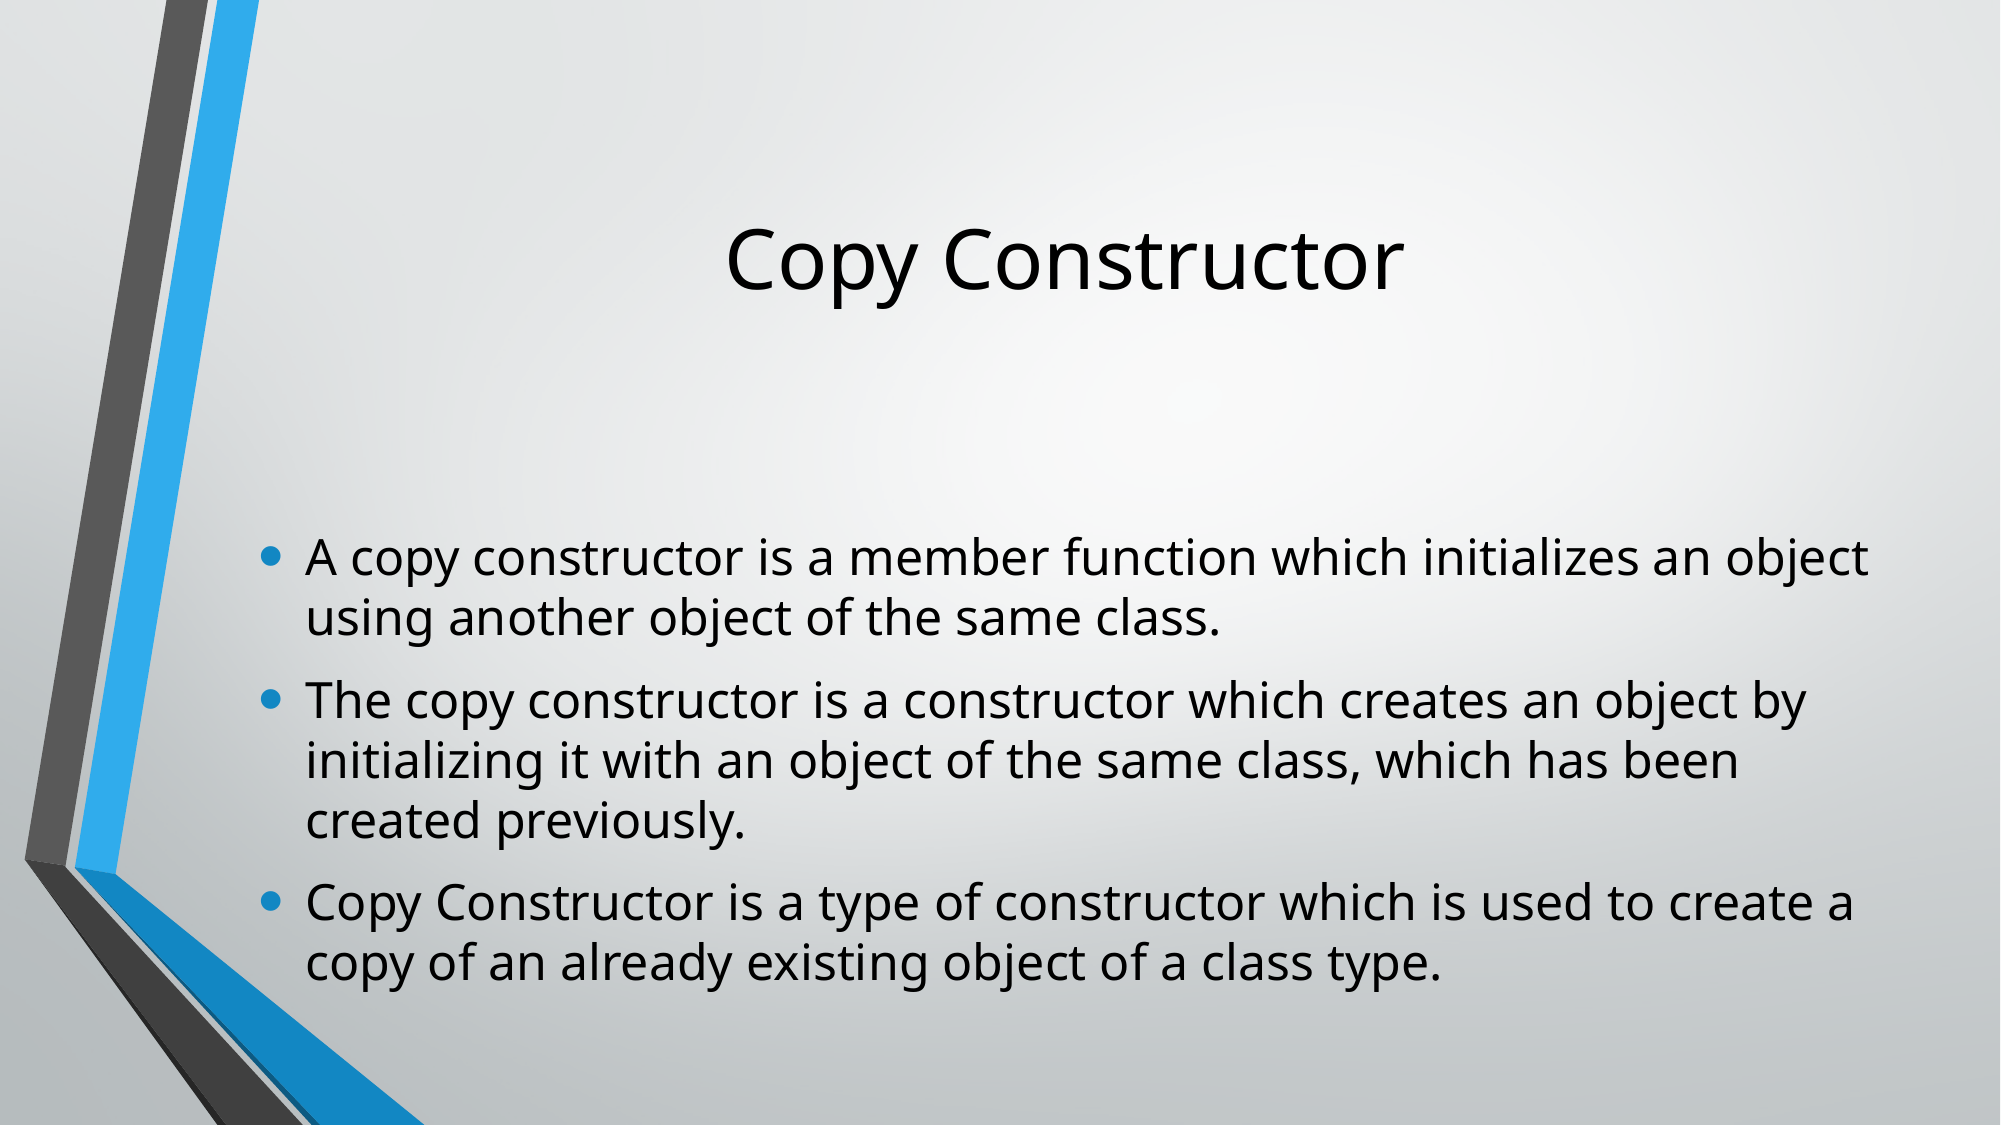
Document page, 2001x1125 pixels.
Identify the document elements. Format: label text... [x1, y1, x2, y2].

list A copy constructor is a member function which initializes an object using another object of the same class. The copy constructor is a constructor which creates an object by initializing it with an object of the same class, which has been created previously. Copy Constructor is a type of constructor which is used to create a copy of an already existing object of a class type. [243, 437, 1887, 1080]
title Copy Constructor [243, 112, 1887, 400]
